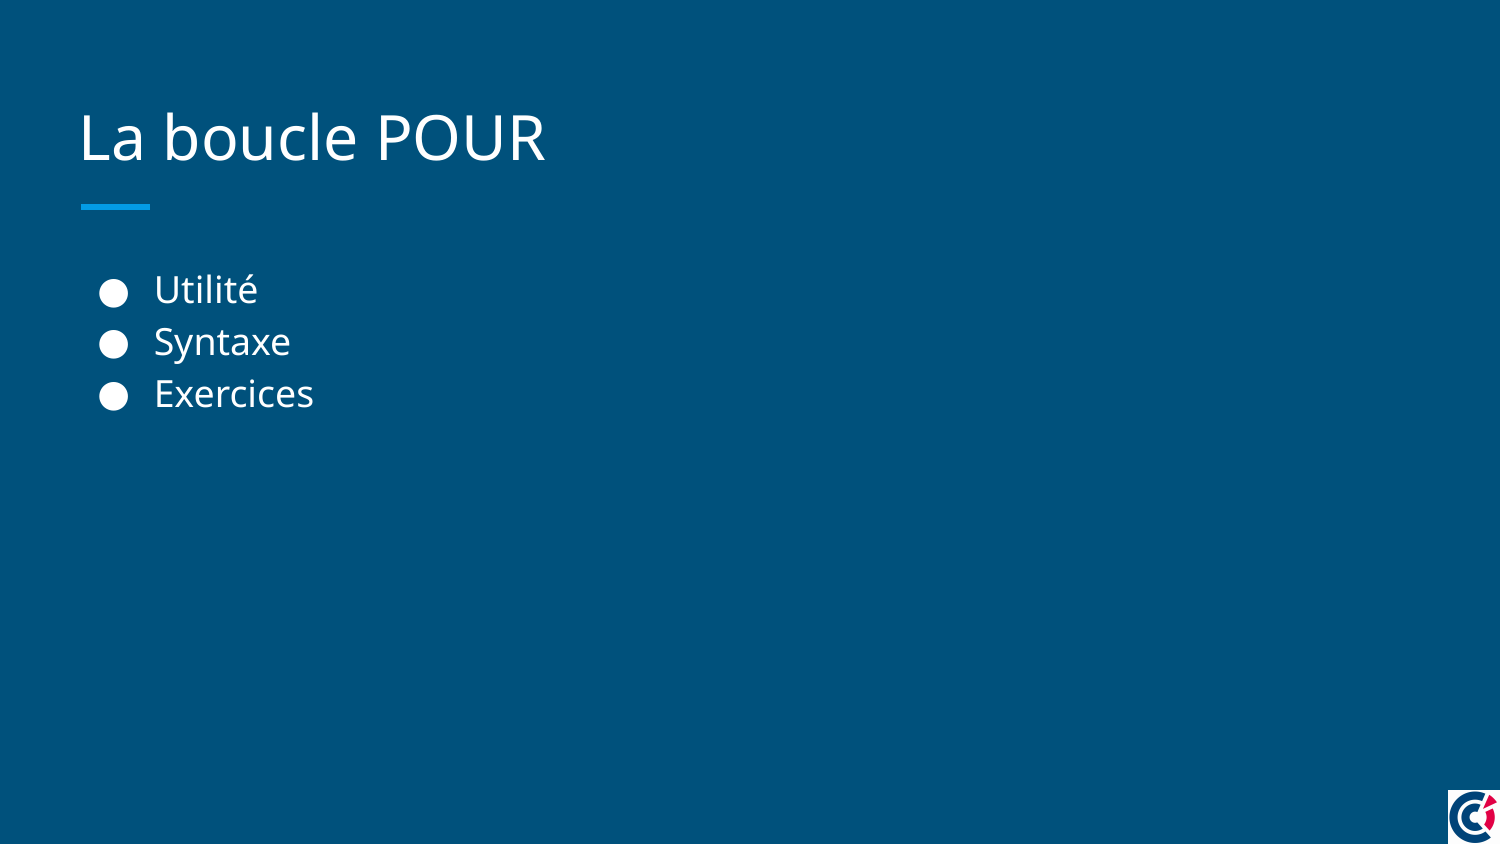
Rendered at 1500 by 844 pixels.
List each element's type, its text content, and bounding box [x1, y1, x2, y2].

title La boucle POUR [63, 75, 1437, 188]
picture [1449, 791, 1500, 844]
list Utilité Syntaxe Exercices [63, 244, 1437, 750]
